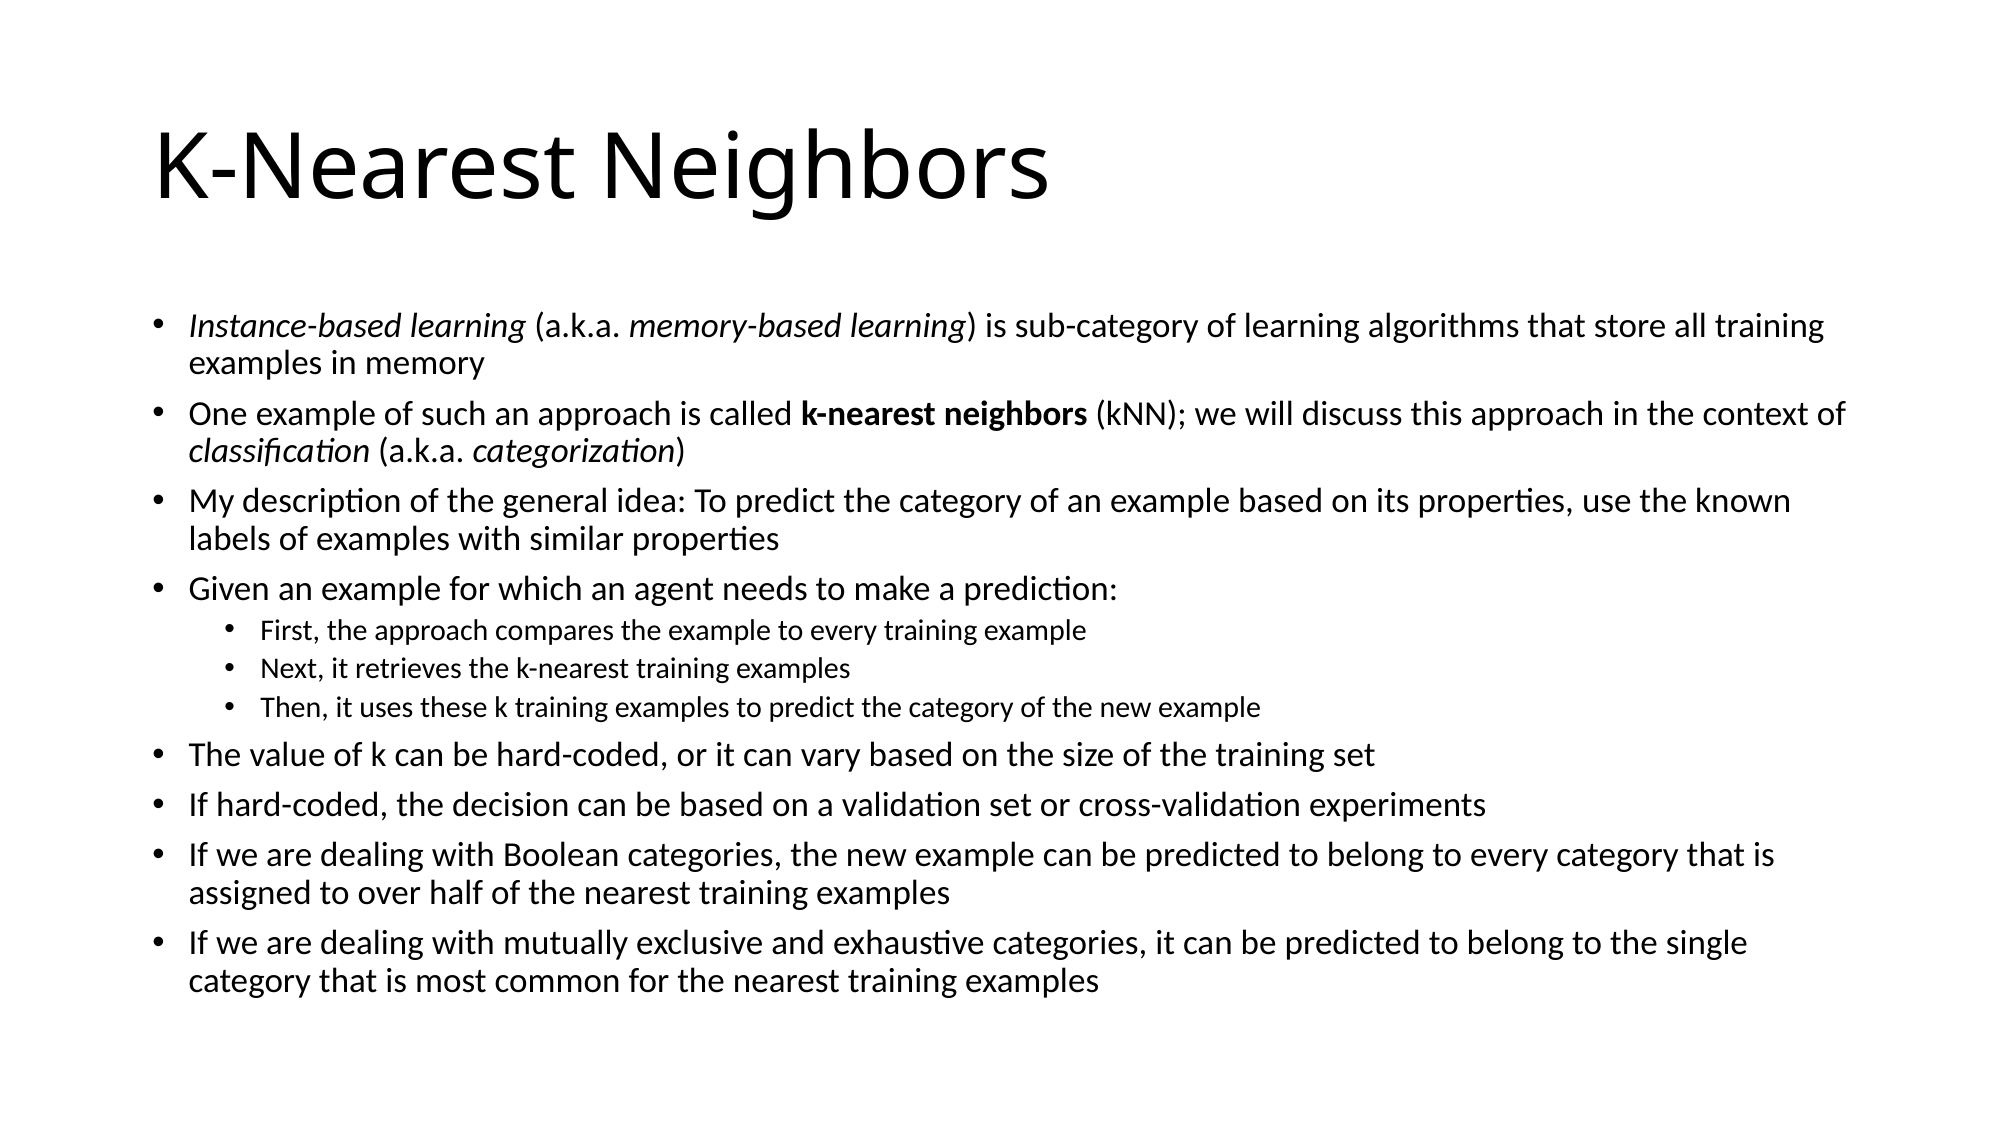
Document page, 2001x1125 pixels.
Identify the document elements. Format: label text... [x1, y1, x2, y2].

list Instance-based learning (a.k.a. memory-based learning) is sub-category of learning algorithms that store all training examples in memory One example of such an approach is called k-nearest neighbors (kNN); we will discuss this approach in the context of classification (a.k.a. categorization) My description of the general idea: To predict the category of an example based on its properties, use the known labels of examples with similar properties Given an example for which an agent needs to make a prediction: First, the approach compares the example to every training example Next, it retrieves the k-nearest training examples Then, it uses these k training examples to predict the category of the new example The value of k can be hard-coded, or it can vary based on the size of the training set If hard-coded, the decision can be based on a validation set or cross-validation experiments If we are dealing with Boolean categories, the new example can be predicted to belong to every category that is assigned to over half of the nearest training examples If we are dealing with mutually exclusive and exhaustive categories, it can be predicted to belong to the single category that is most common for the nearest training examples [137, 299, 1863, 1014]
title K-Nearest Neighbors [137, 59, 1863, 278]
